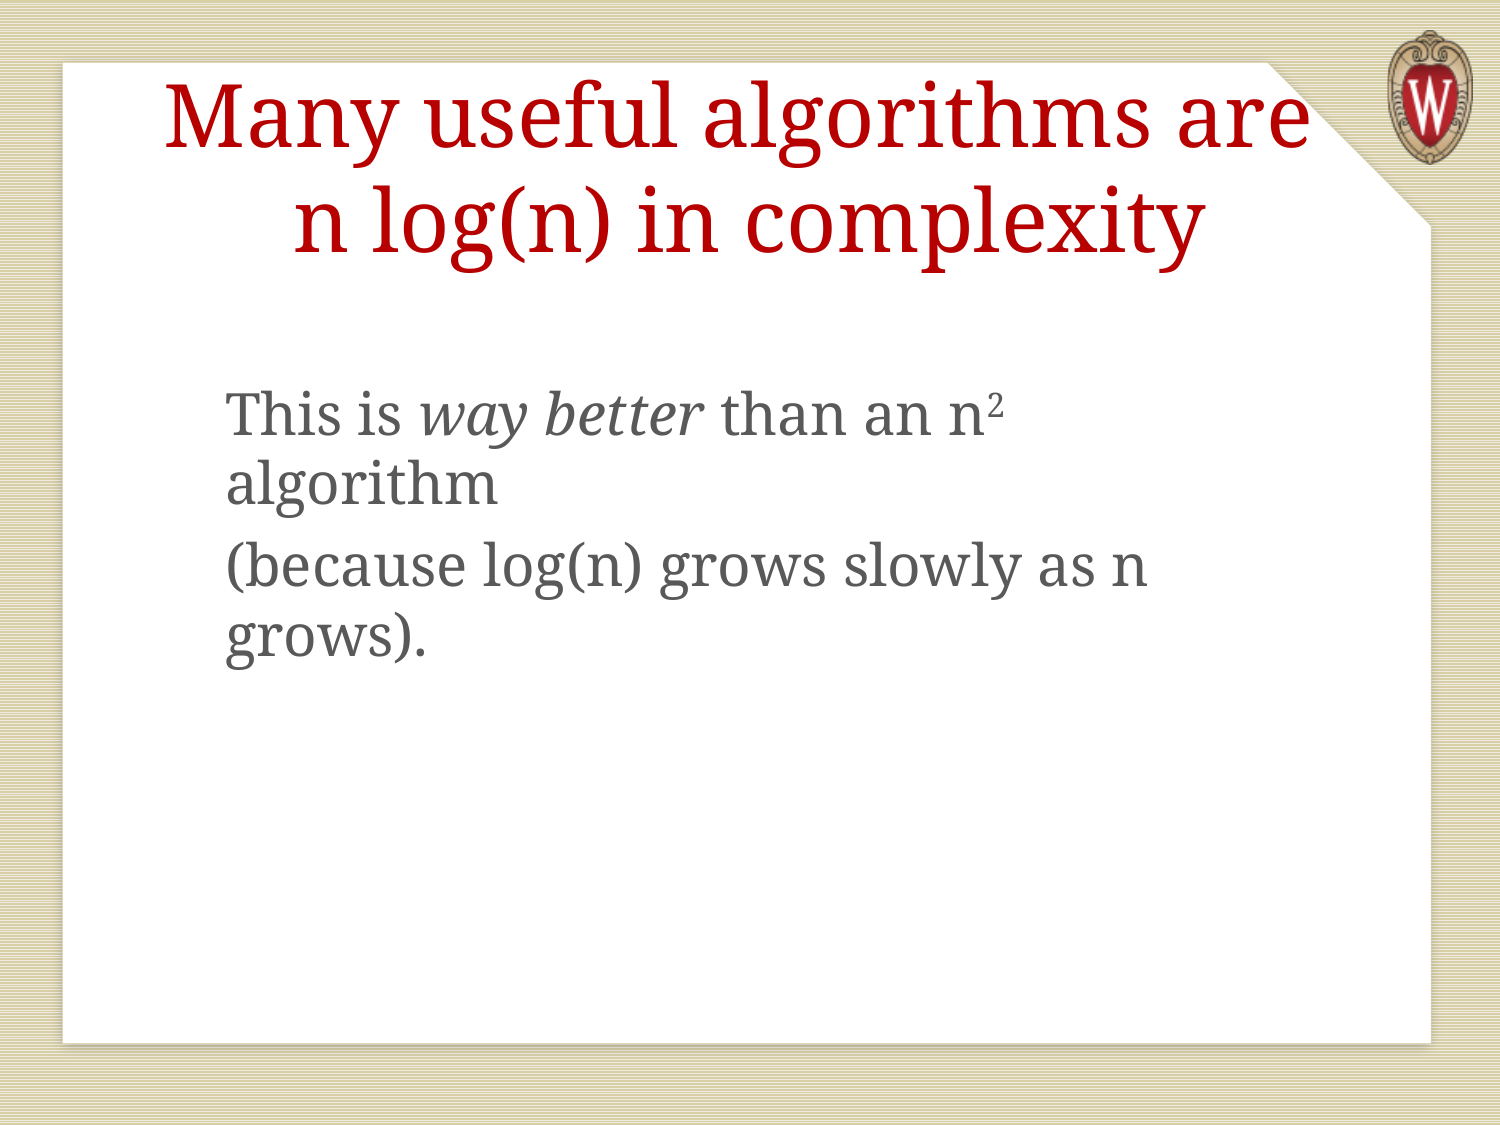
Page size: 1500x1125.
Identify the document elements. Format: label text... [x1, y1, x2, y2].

title Many useful algorithms are n log(n) in complexity [112, 60, 1388, 290]
subtitle This is way better than an n2 algorithm (because log(n) grows slowly as n grows). [225, 376, 1275, 665]
